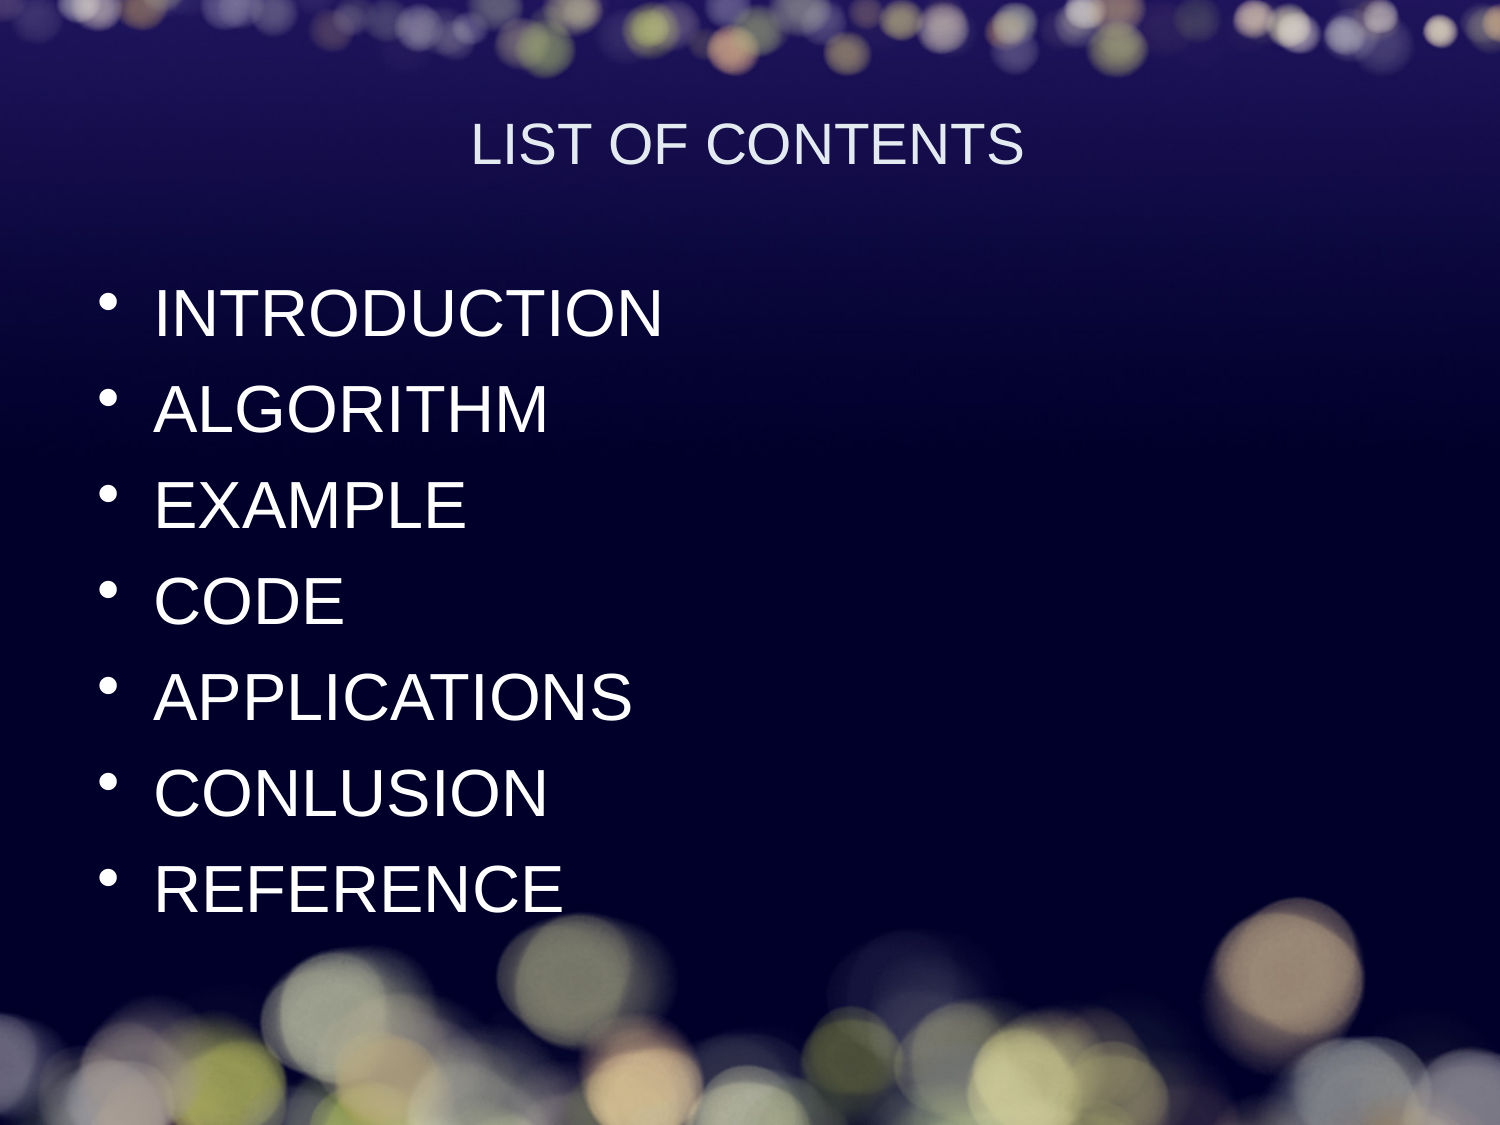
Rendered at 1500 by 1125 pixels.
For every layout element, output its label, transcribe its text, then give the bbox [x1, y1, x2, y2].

list INTRODUCTION ALGORITHM EXAMPLE CODE APPLICATIONS CONLUSION REFERENCE [82, 262, 1425, 1005]
picture [0, 0, 1500, 1125]
title LIST OF CONTENTS [70, 47, 1425, 236]
